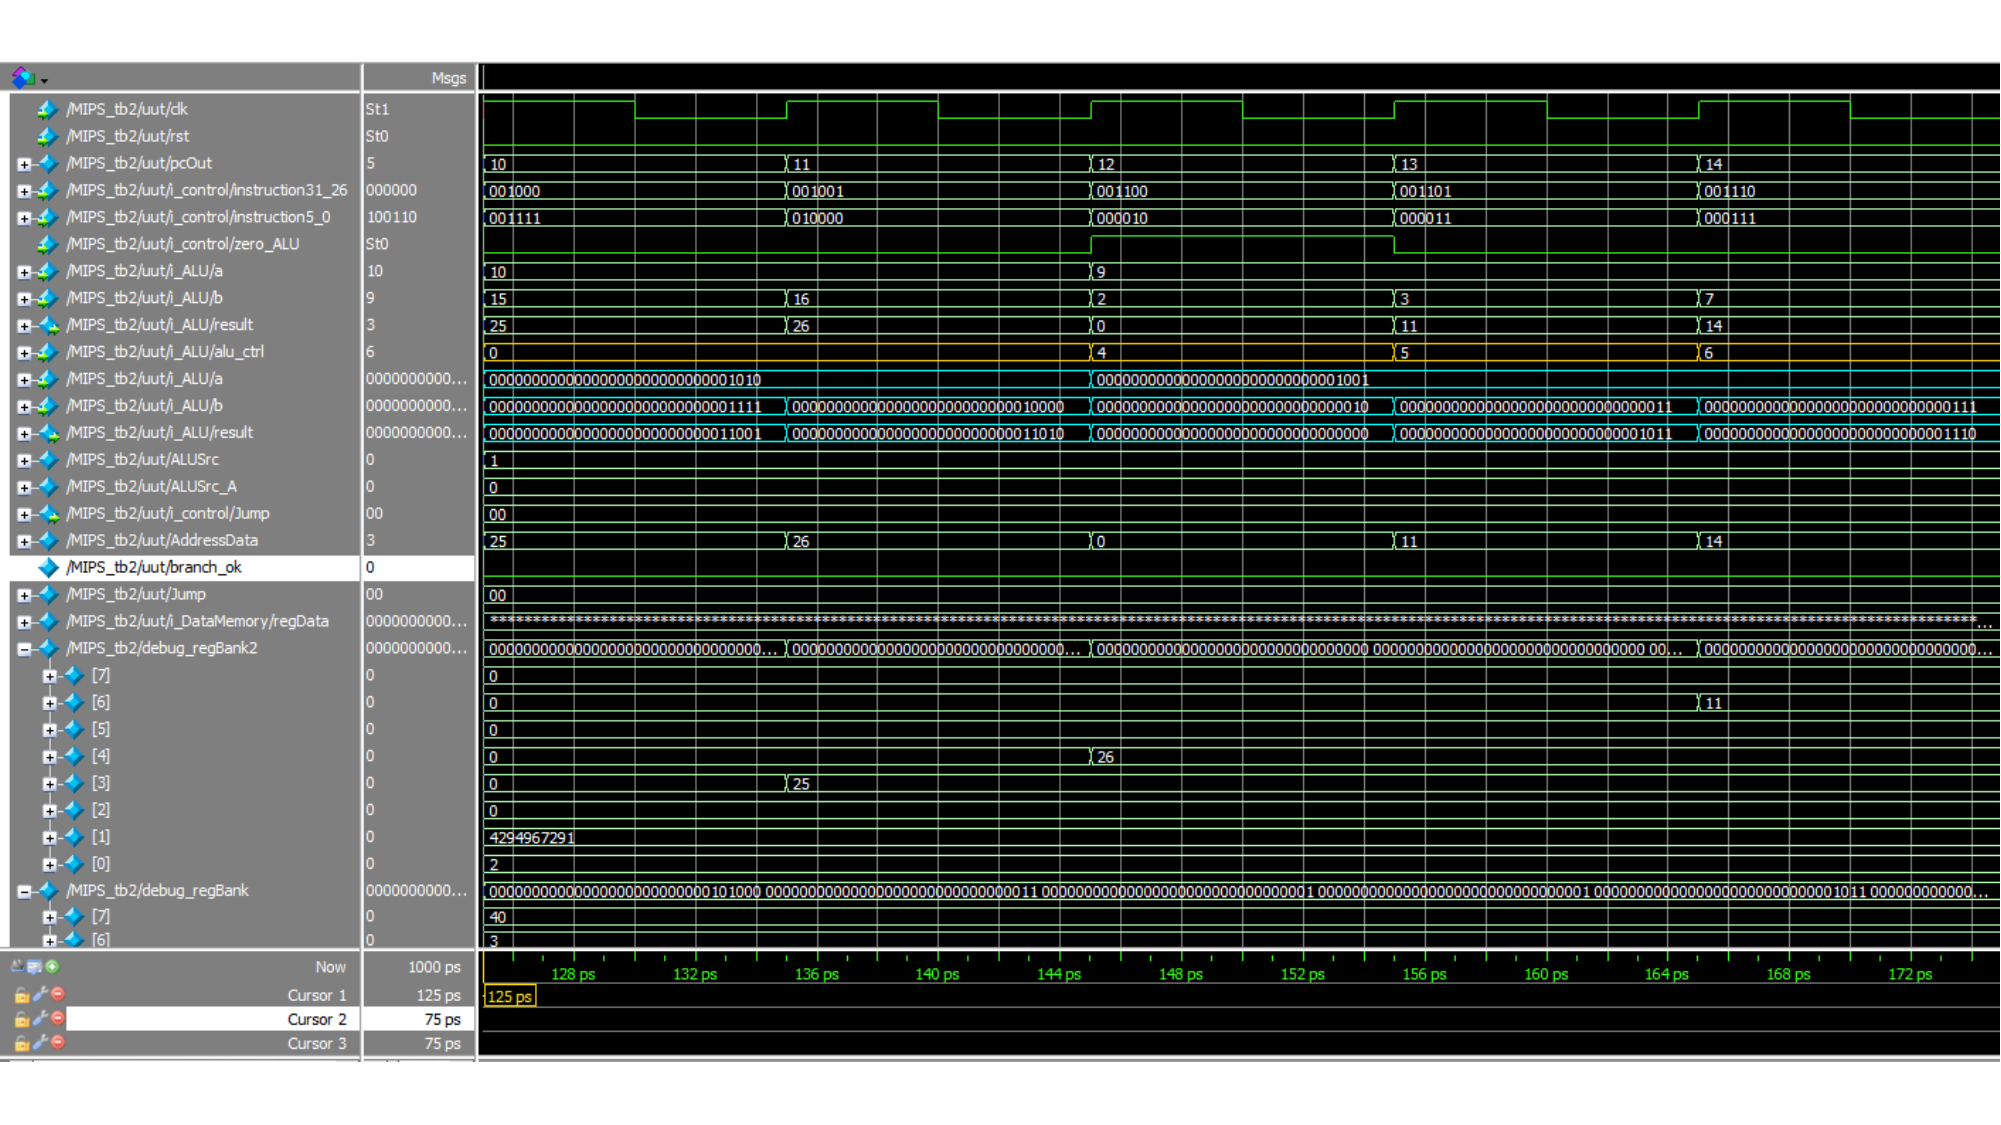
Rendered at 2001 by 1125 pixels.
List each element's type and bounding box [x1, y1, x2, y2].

list [0, 60, 2000, 1062]
